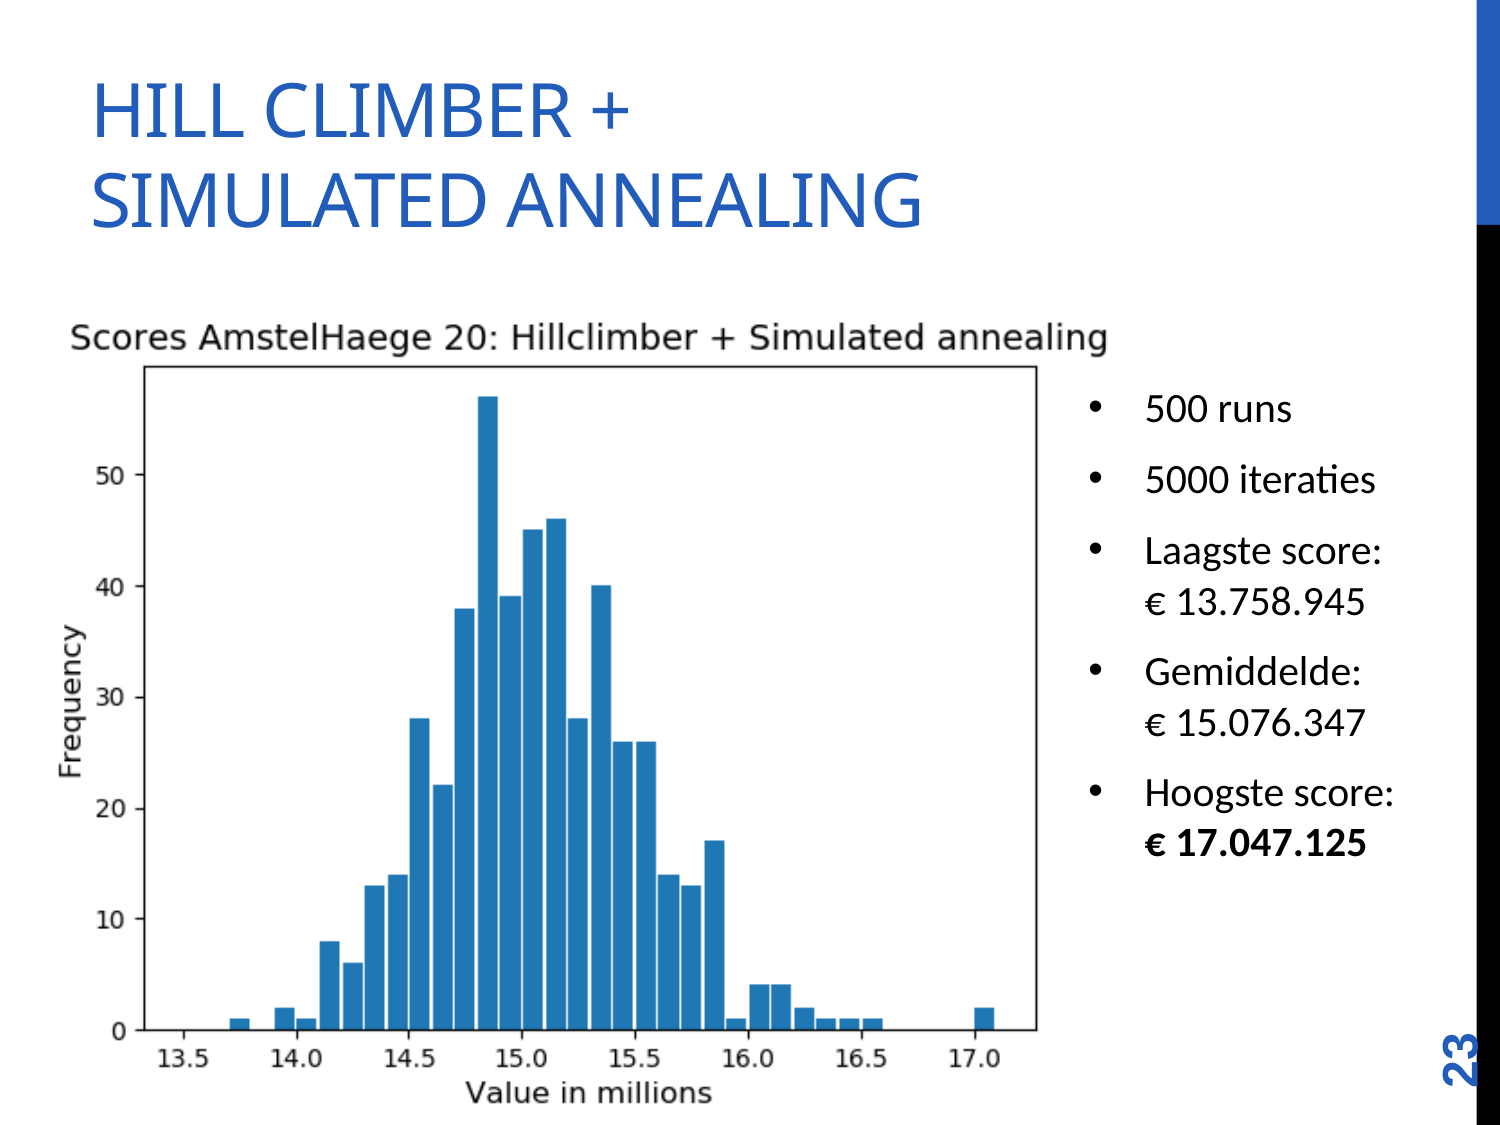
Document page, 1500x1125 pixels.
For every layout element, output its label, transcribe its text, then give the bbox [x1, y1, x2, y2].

slide_number 23 [1427, 887, 1488, 1104]
picture [39, 304, 1117, 1125]
list 500 runs 5000 iteraties Laagste score: € 13.758.945 Gemiddelde: € 15.076.347 Hoogste score: € 17.047.125 [1126, 373, 1459, 1069]
title Hill climber + Simulated annealing [75, 25, 1025, 250]
